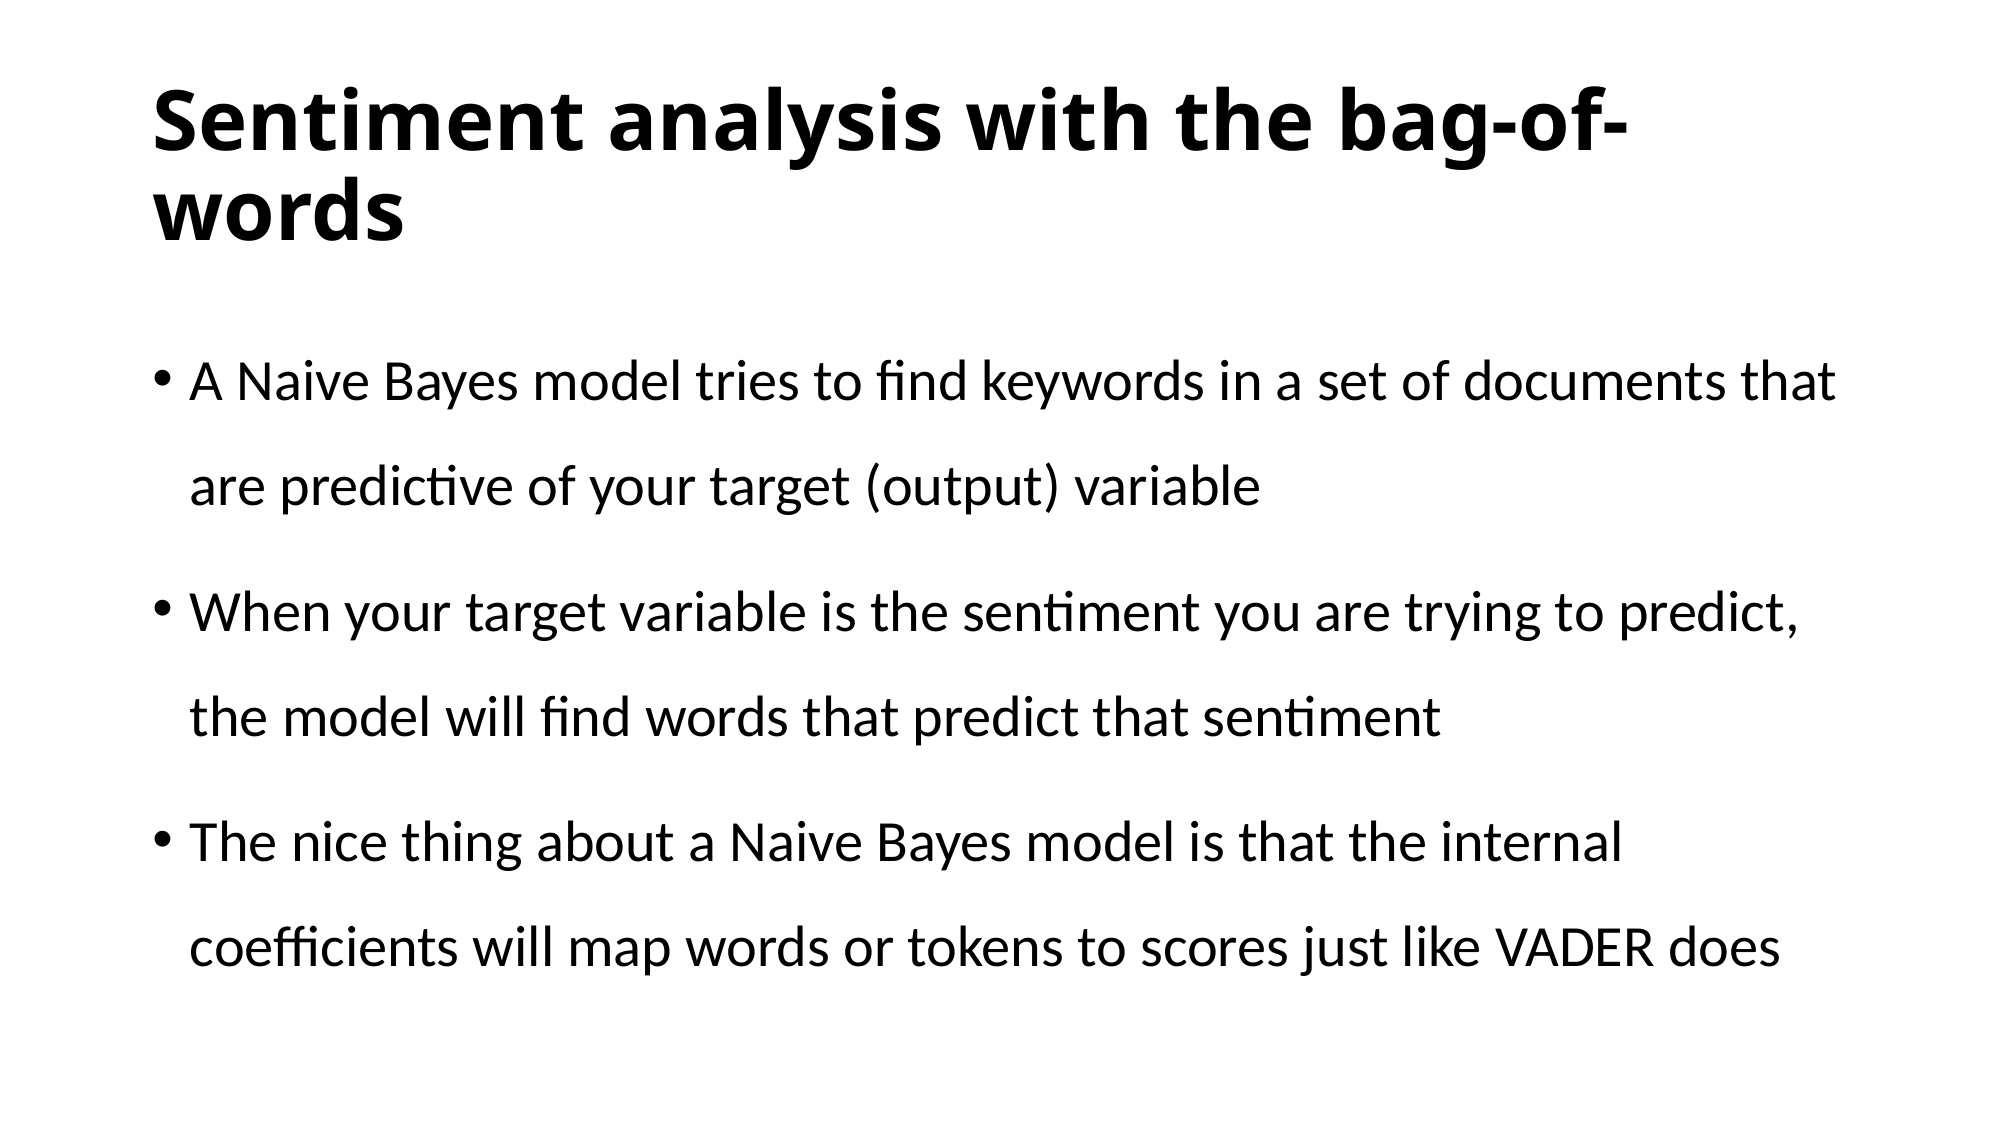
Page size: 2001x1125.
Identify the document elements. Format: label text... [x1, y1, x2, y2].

title Sentiment analysis with the bag-of-words [137, 59, 1863, 278]
list A Naive Bayes model tries to find keywords in a set of documents that are predictive of your target (output) variable When your target variable is the sentiment you are trying to predict, the model will find words that predict that sentiment The nice thing about a Naive Bayes model is that the internal coefficients will map words or tokens to scores just like VADER does [137, 299, 1863, 1014]
